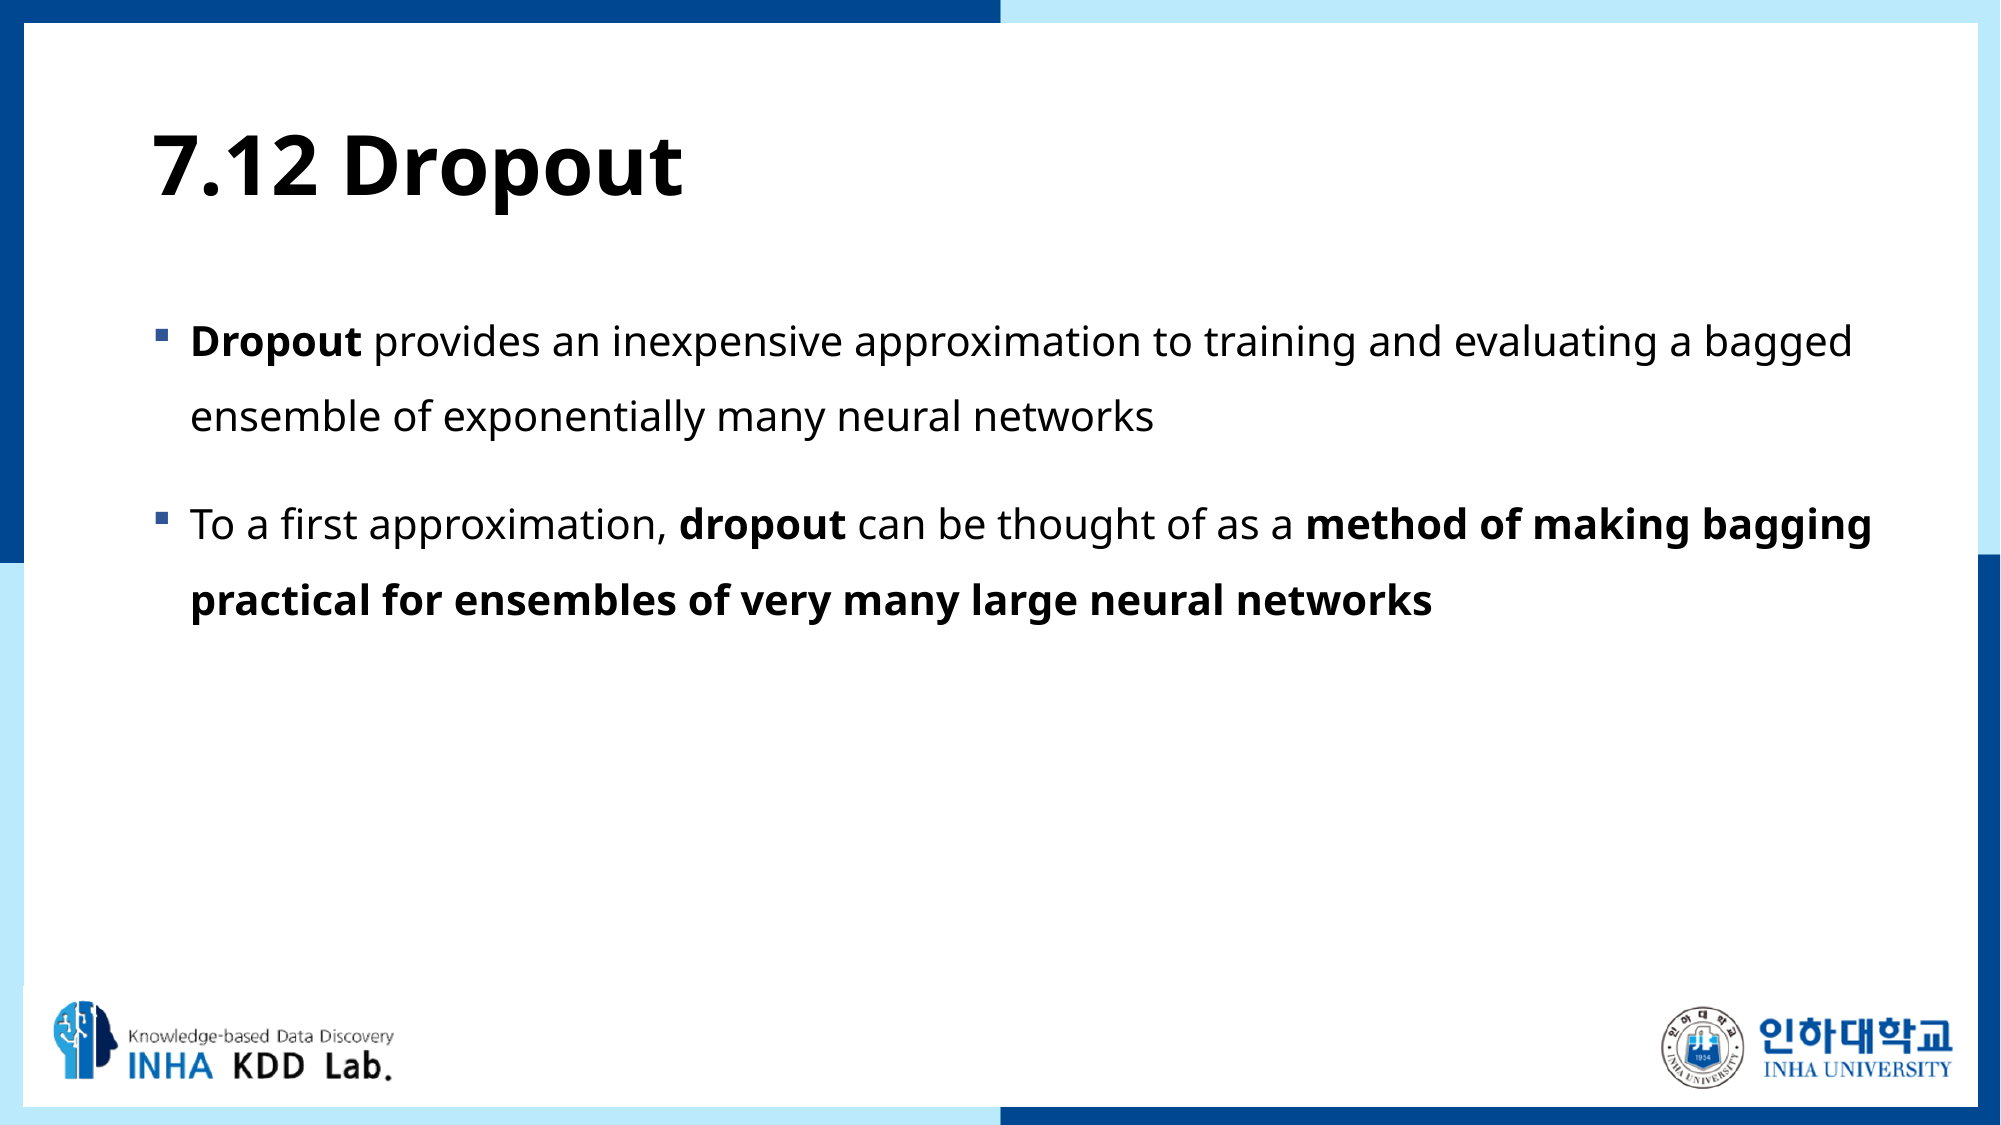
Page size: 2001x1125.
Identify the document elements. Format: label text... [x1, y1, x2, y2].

list Dropout provides an inexpensive approximation to training and evaluating a bagged ensemble of exponentially many neural networks To a ﬁrst approximation, dropout can be thought of as a method of making bagging practical for ensembles of very many large neural networks [137, 282, 1930, 997]
title 7.12 Dropout [137, 59, 1863, 278]
picture [0, 0, 2001, 1125]
